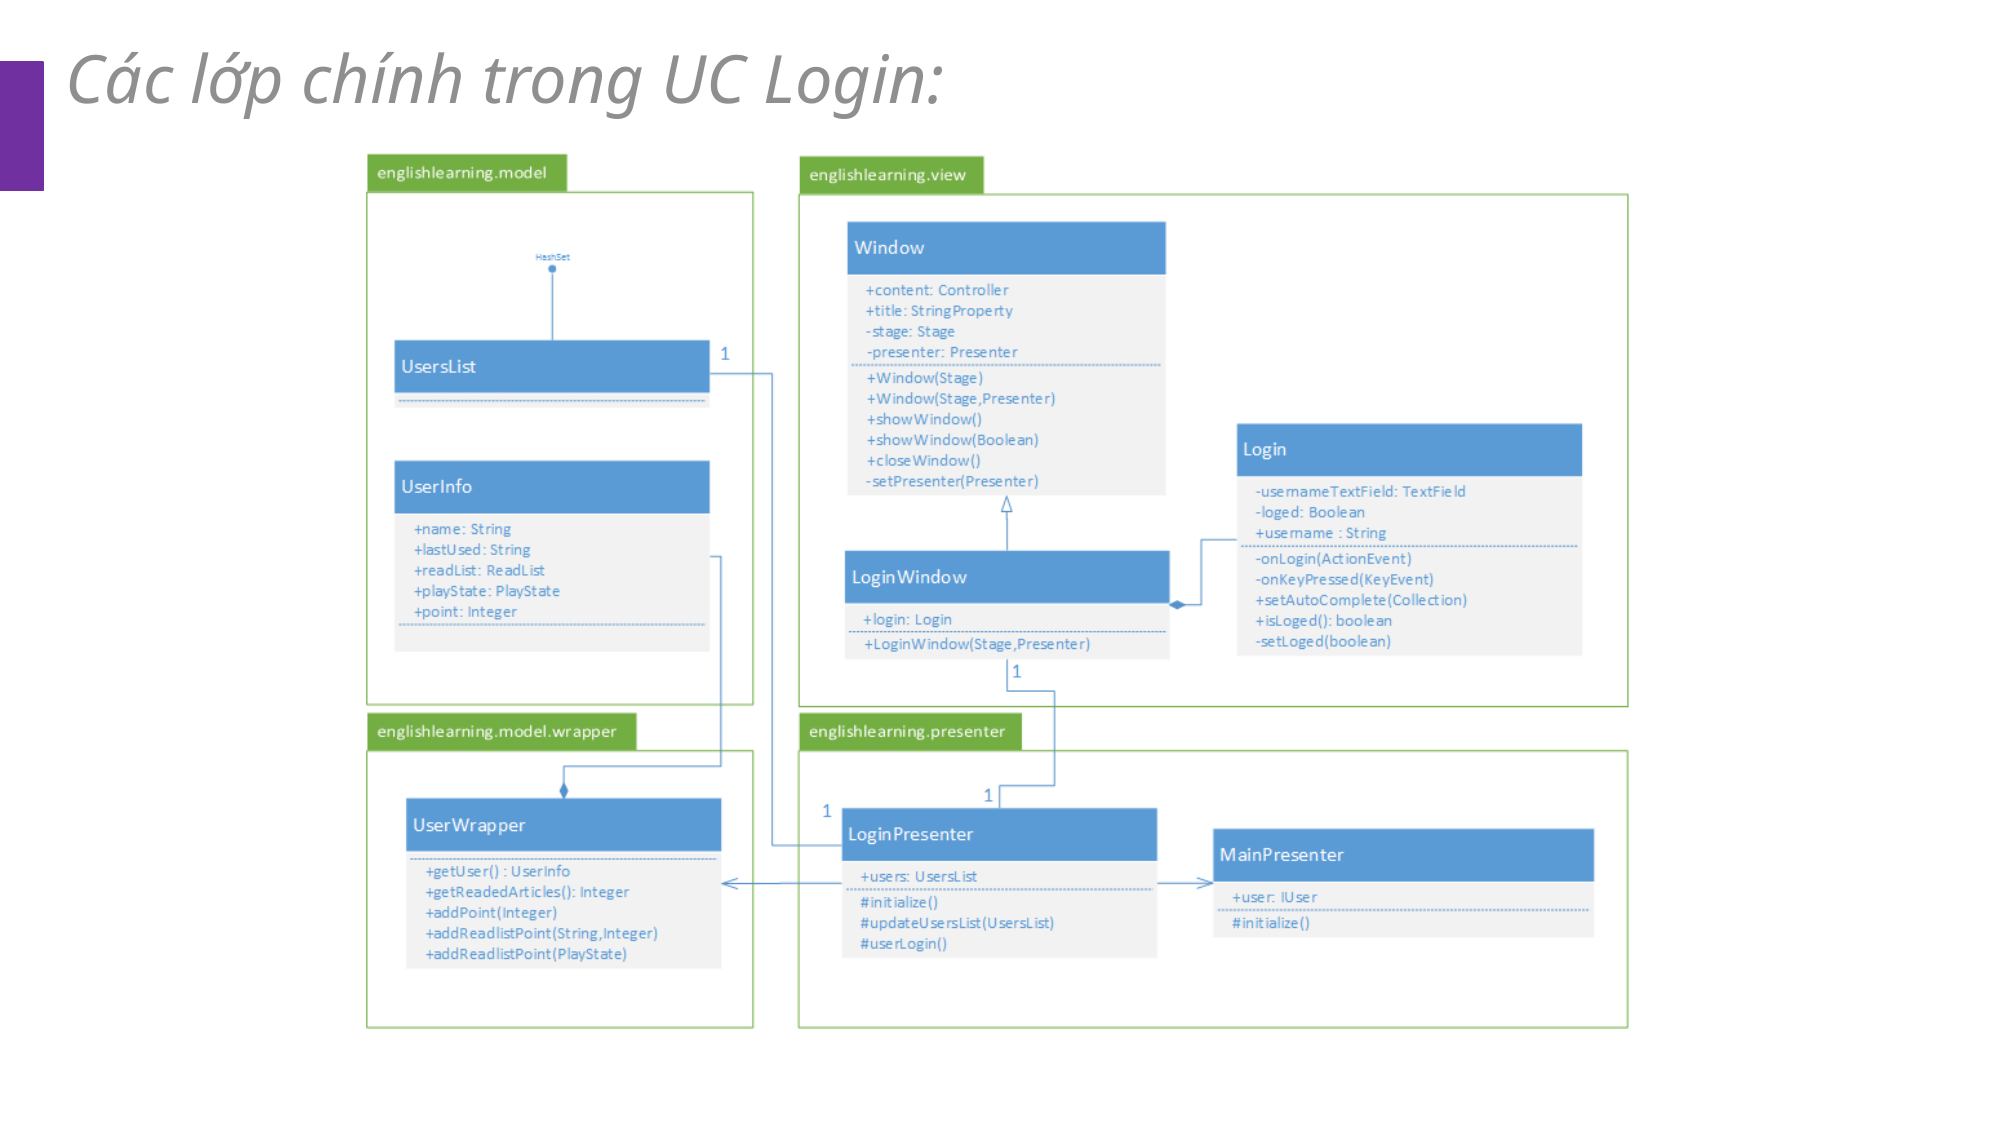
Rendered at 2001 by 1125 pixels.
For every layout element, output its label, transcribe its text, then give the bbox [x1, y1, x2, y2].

picture [364, 152, 1631, 1029]
text_box [0, 61, 44, 191]
text_box Các lớp chính trong UC Login: [33, 29, 961, 125]
